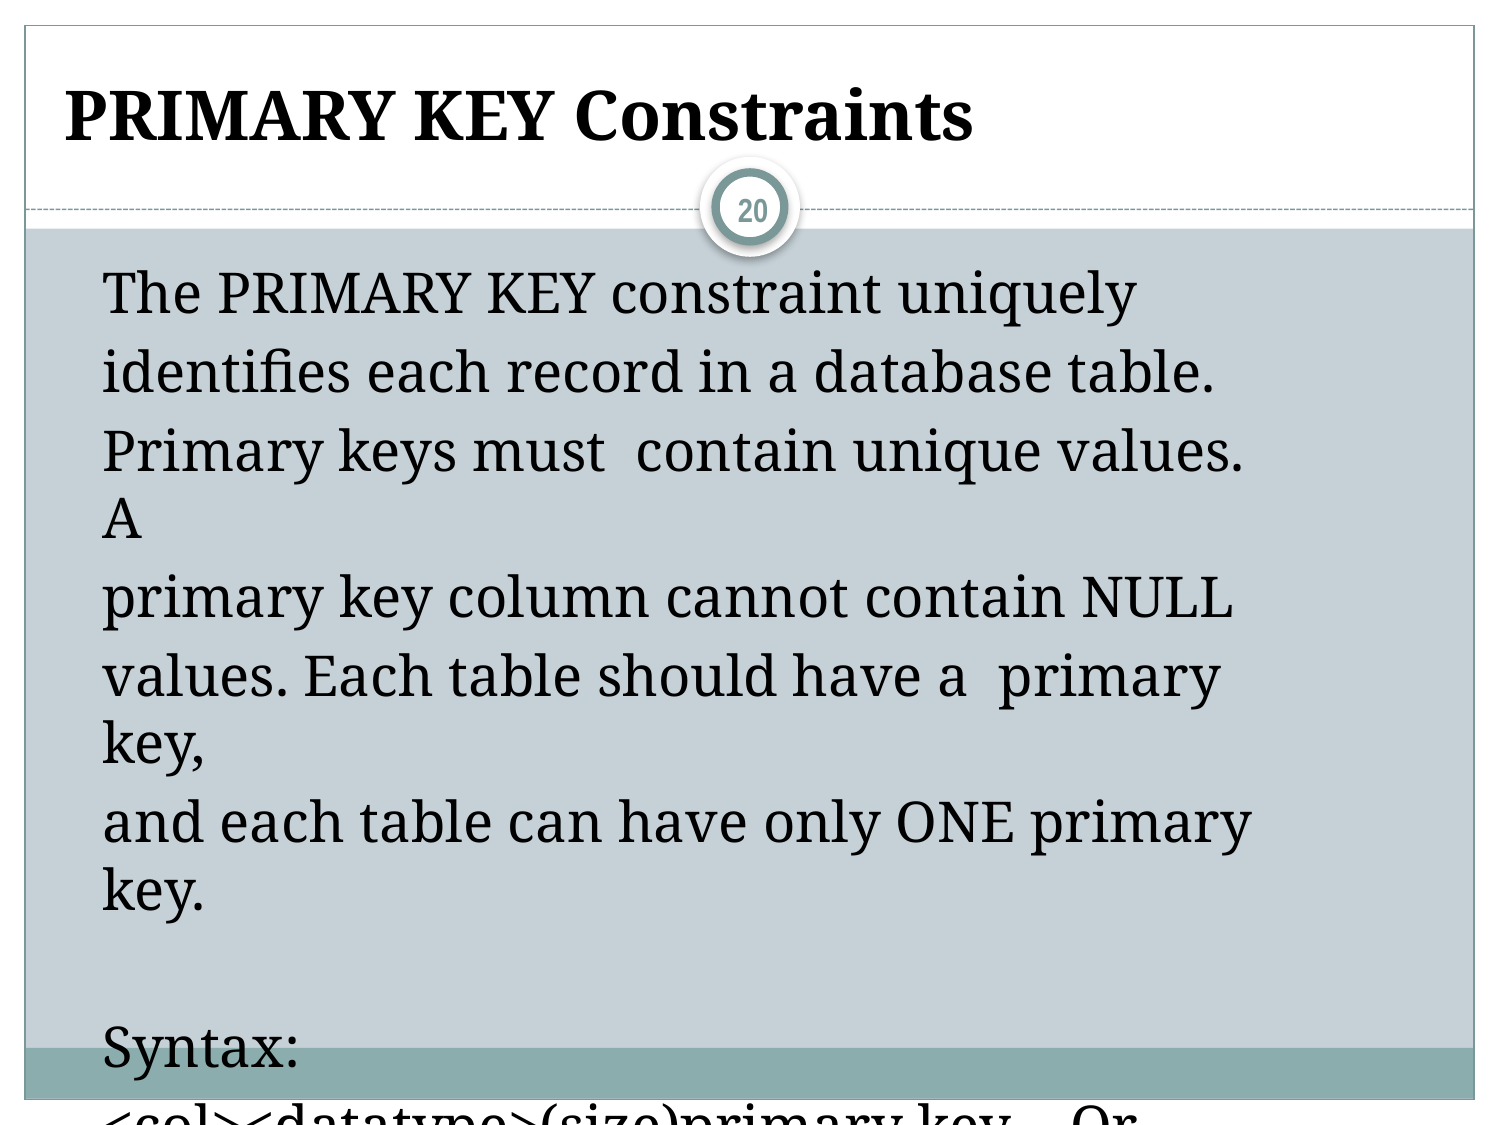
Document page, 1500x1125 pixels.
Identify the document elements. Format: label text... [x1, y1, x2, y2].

list The PRIMARY KEY constraint uniquely identifies each record in a database table. Primary keys must contain unique values. A primary key column cannot contain NULL values. Each table should have a primary key, and each table can have only ONE primary key. Syntax: <col><datatype>(size)primary key Or, constraint <constraint_name> primary key(<col1>, <col2>) [87, 249, 1300, 988]
slide_number 20 [715, 168, 791, 241]
title PRIMARY KEY Constraints [49, 37, 1450, 163]
